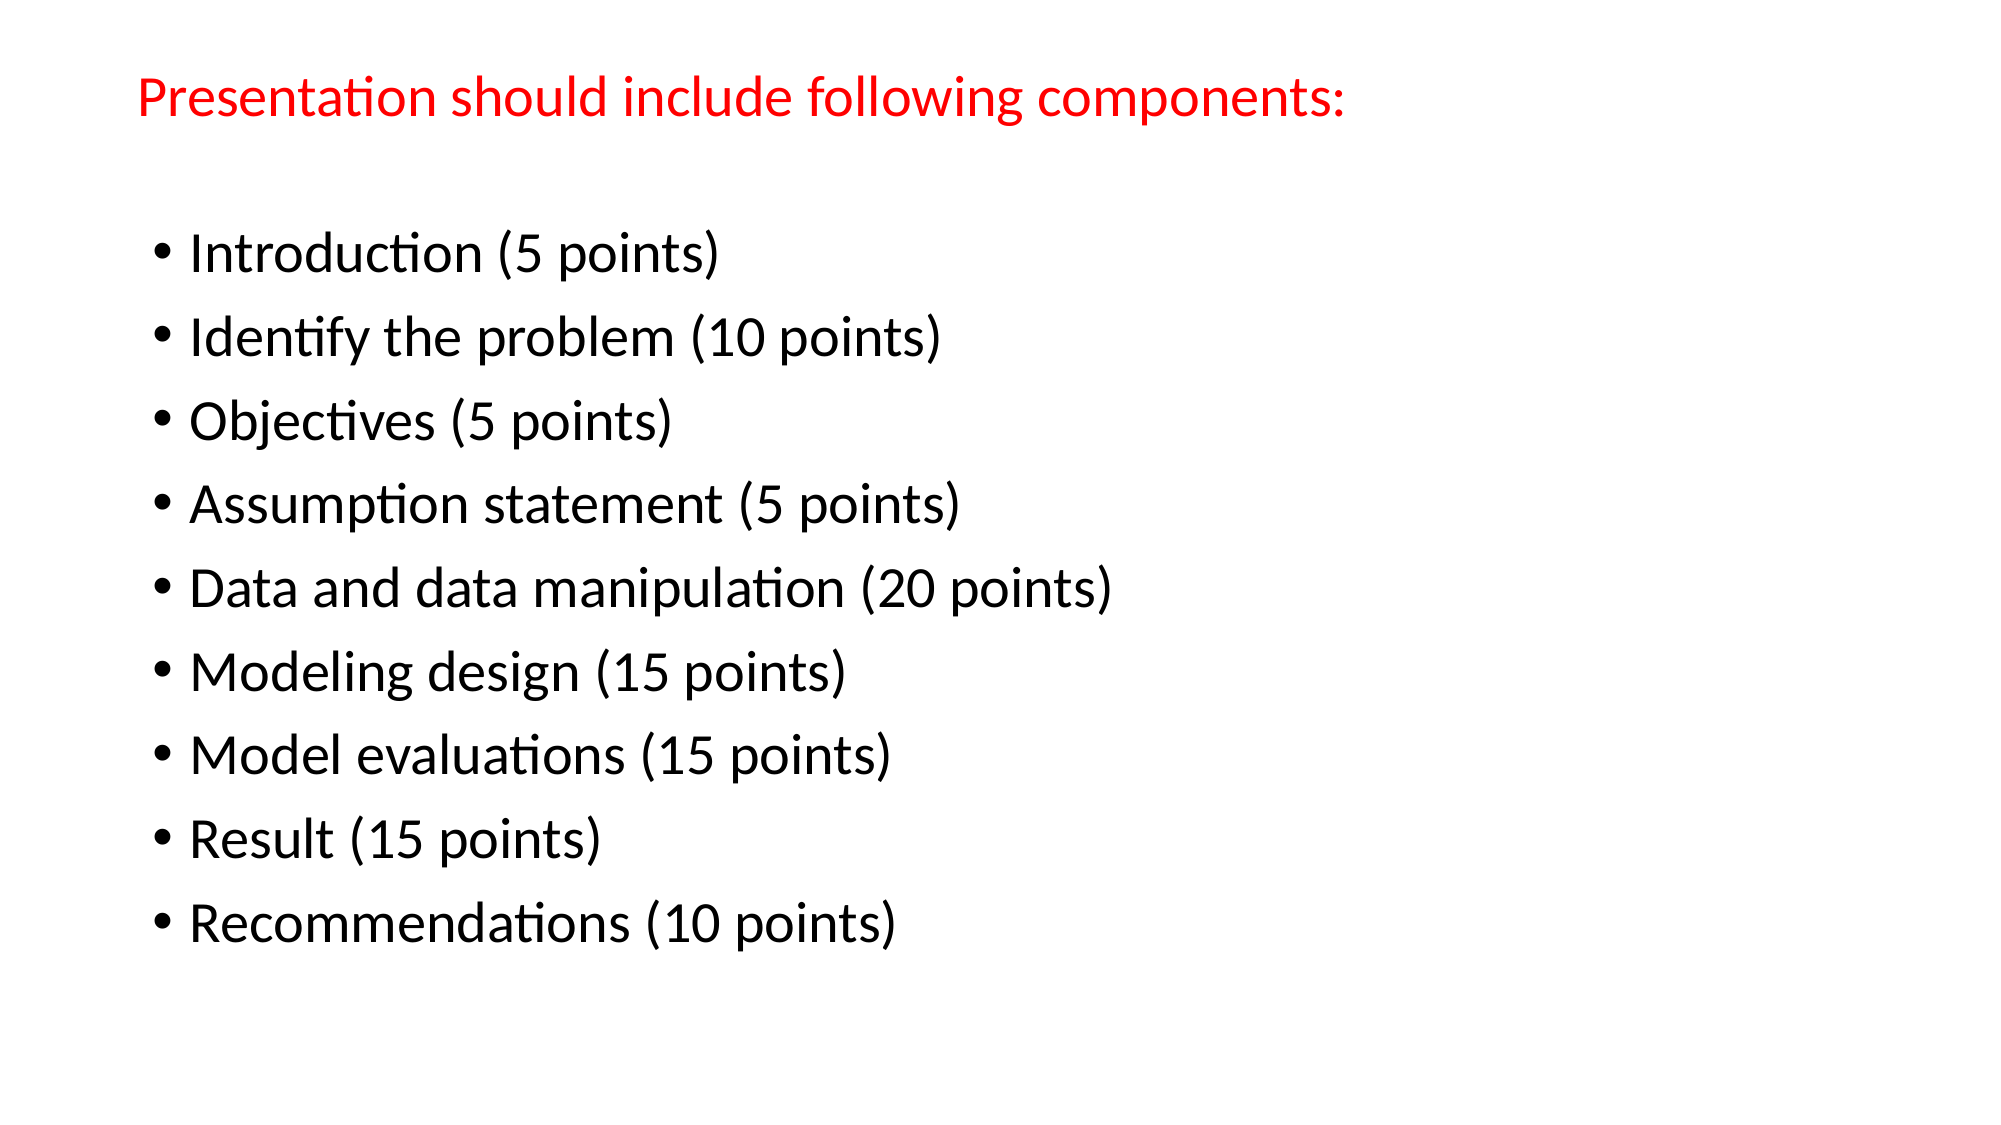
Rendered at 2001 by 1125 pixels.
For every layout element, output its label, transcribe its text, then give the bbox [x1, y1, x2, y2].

text_box Presentation should include following components: [122, 51, 1638, 136]
list Introduction (5 points) Identify the problem (10 points) Objectives (5 points) Assumption statement (5 points) Data and data manipulation (20 points) Modeling design (15 points) Model evaluations (15 points) Result (15 points) Recommendations (10 points) [137, 214, 1847, 1014]
